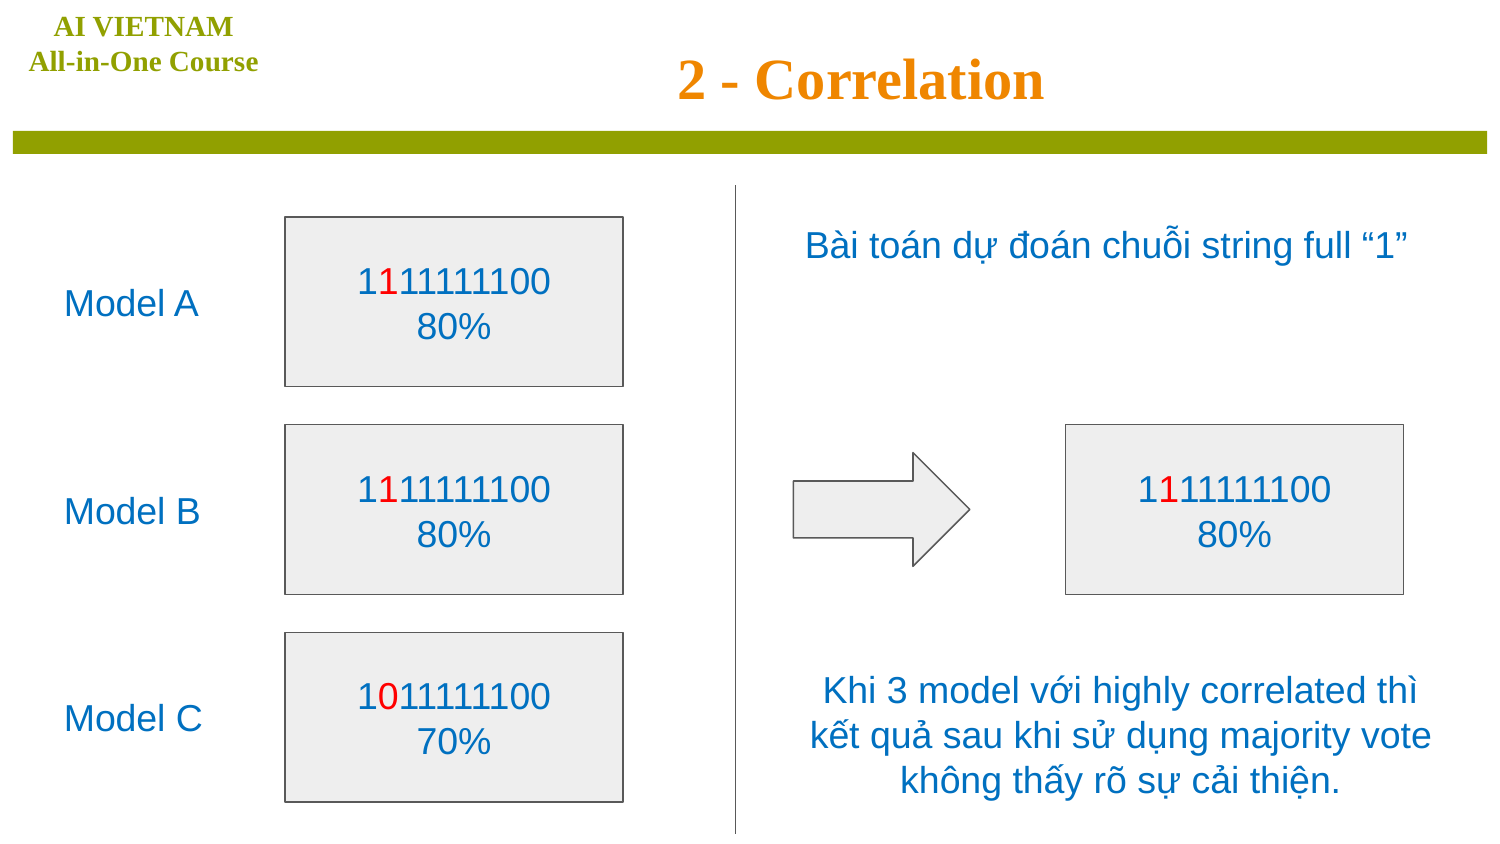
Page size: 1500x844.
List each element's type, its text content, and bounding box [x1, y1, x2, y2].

text_box [793, 452, 970, 567]
text_box 1111111100 80% [1065, 424, 1404, 595]
text_box 1111111100 80% [285, 424, 623, 595]
text_box Model C [48, 679, 233, 755]
text_box Khi 3 model với highly correlated thì kết quả sau khi sử dụng majority vote không thấy rõ sự cải thiện. [788, 650, 1454, 816]
text_box AI VIETNAM All-in-One Course [12, 0, 275, 86]
text_box Model B [48, 471, 233, 547]
title 2 - Correlation [357, 26, 1366, 120]
text_box 1111111100 80% [285, 216, 623, 387]
text_box [12, 130, 1488, 154]
text_box Model A [48, 263, 233, 339]
text_box Bài toán dự đoán chuỗi string full “1” [789, 206, 1456, 281]
text_box 1011111100 70% [285, 632, 623, 803]
